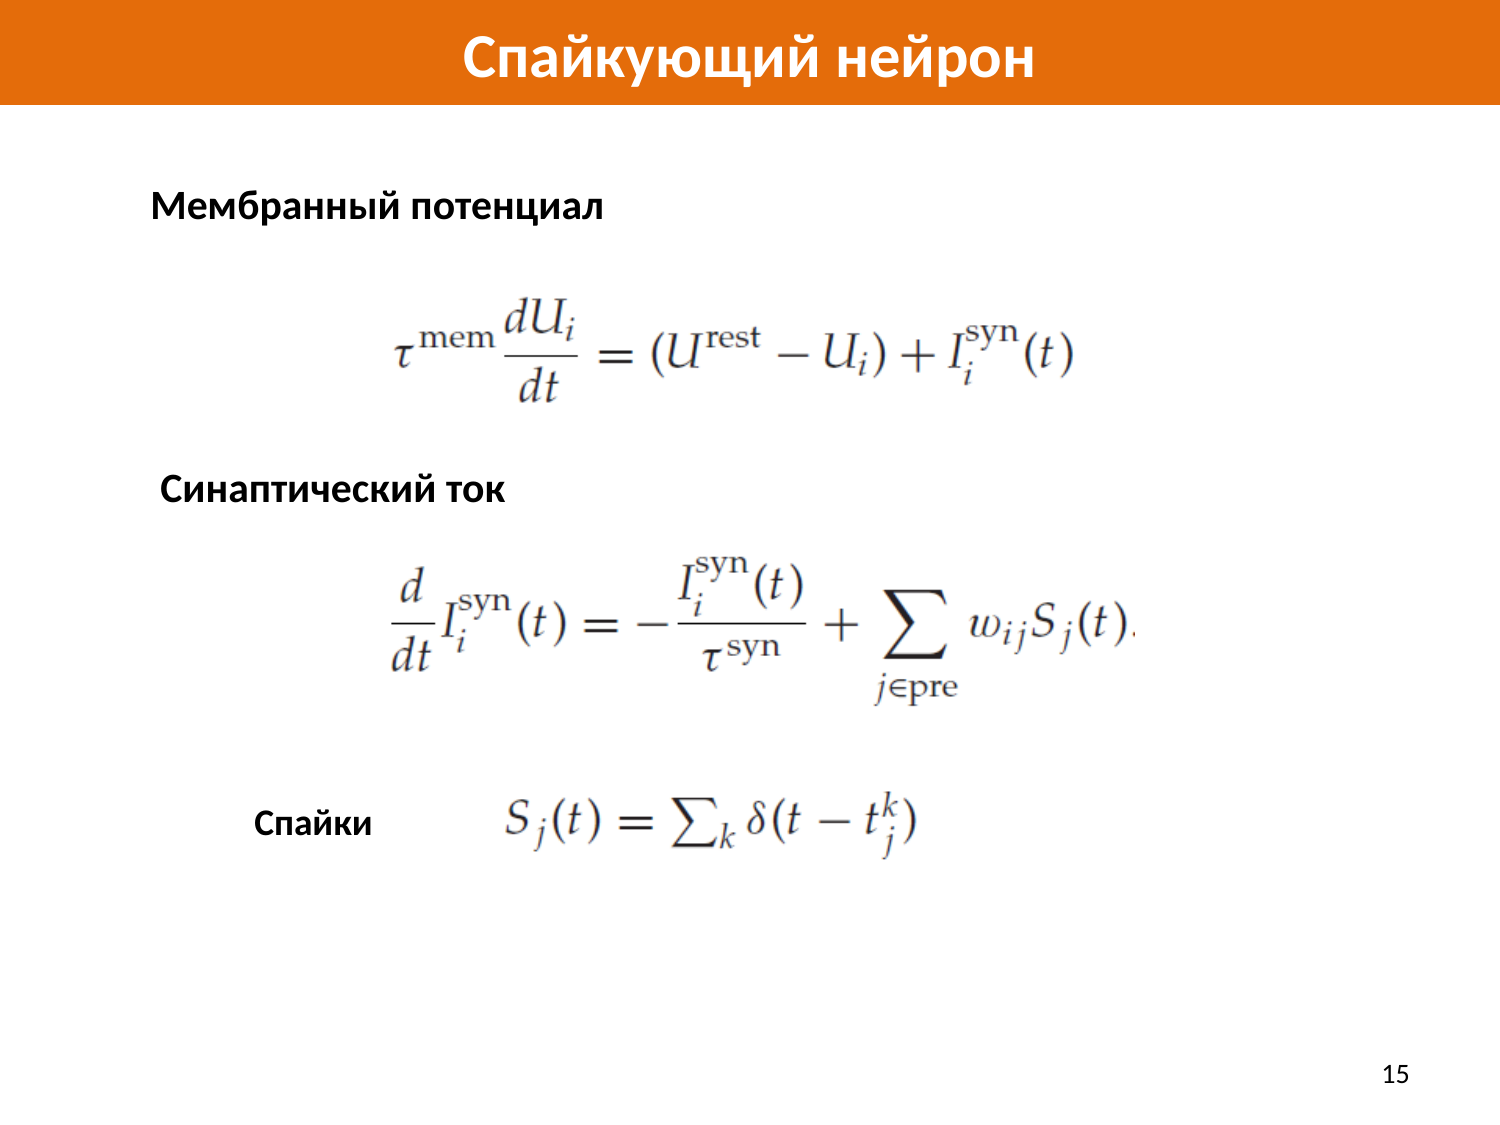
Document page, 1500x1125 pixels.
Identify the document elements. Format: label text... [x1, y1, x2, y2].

text_box Мембранный потенциал [135, 170, 1240, 236]
slide_number 15 [1074, 1042, 1425, 1103]
picture [373, 258, 1076, 431]
picture [365, 518, 1135, 726]
text_box Синаптический ток [145, 453, 1250, 518]
picture [501, 790, 918, 869]
title Спайкующий нейрон [0, 0, 1500, 105]
text_box Спайки [239, 790, 499, 851]
